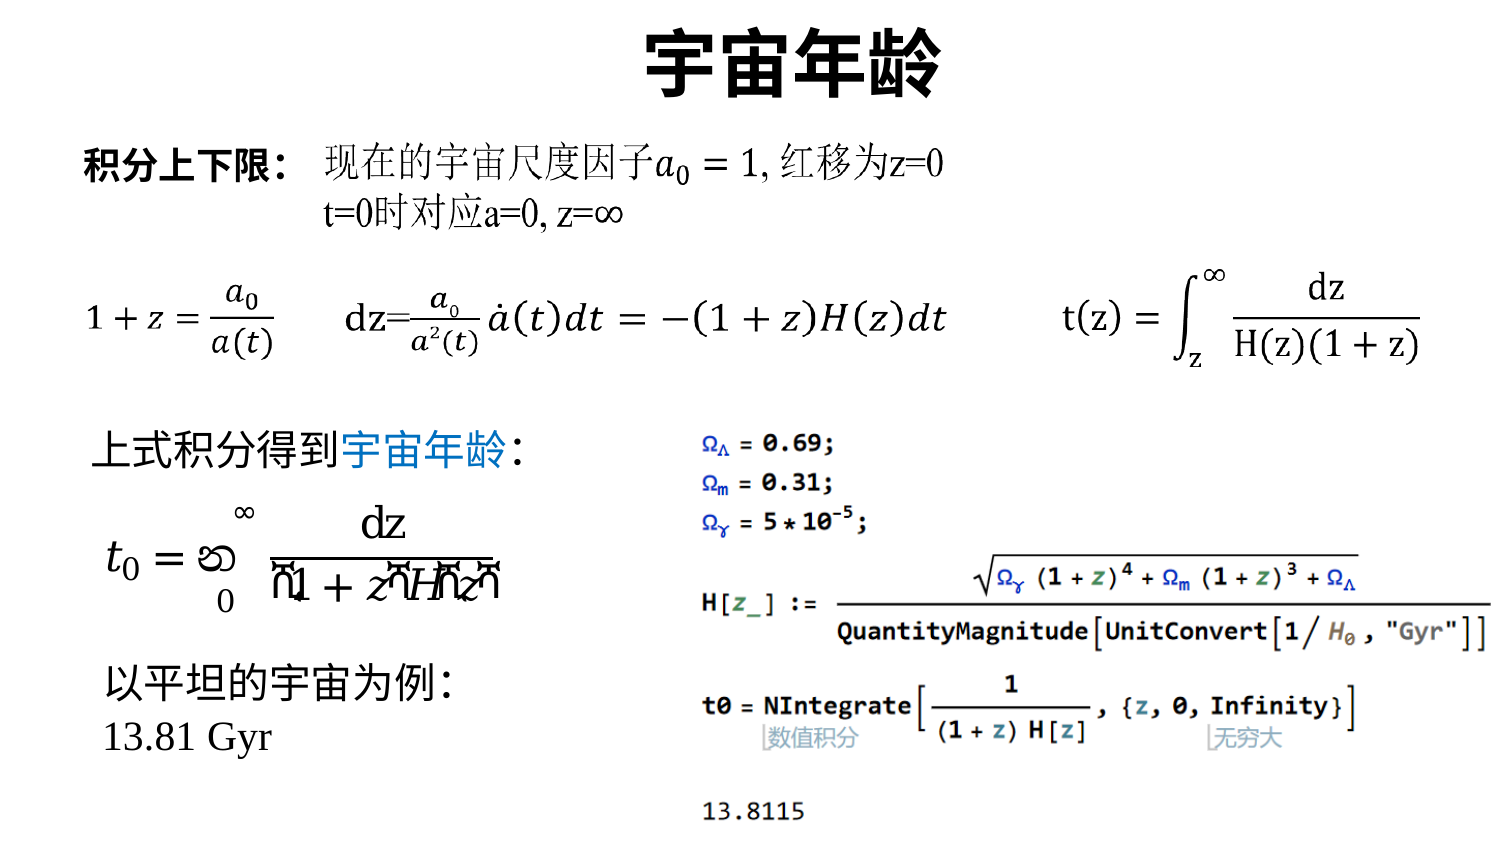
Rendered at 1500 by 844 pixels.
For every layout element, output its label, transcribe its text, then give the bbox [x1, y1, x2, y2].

text_box 上式积分得到宇宙年龄： [87, 421, 628, 474]
picture [692, 416, 1497, 844]
picture [1062, 268, 1420, 367]
text_box 积分上下限： [69, 134, 324, 194]
picture [345, 292, 948, 357]
picture [87, 284, 275, 360]
picture [87, 484, 500, 614]
picture [323, 141, 943, 233]
title 宇宙年龄 [618, 14, 964, 158]
